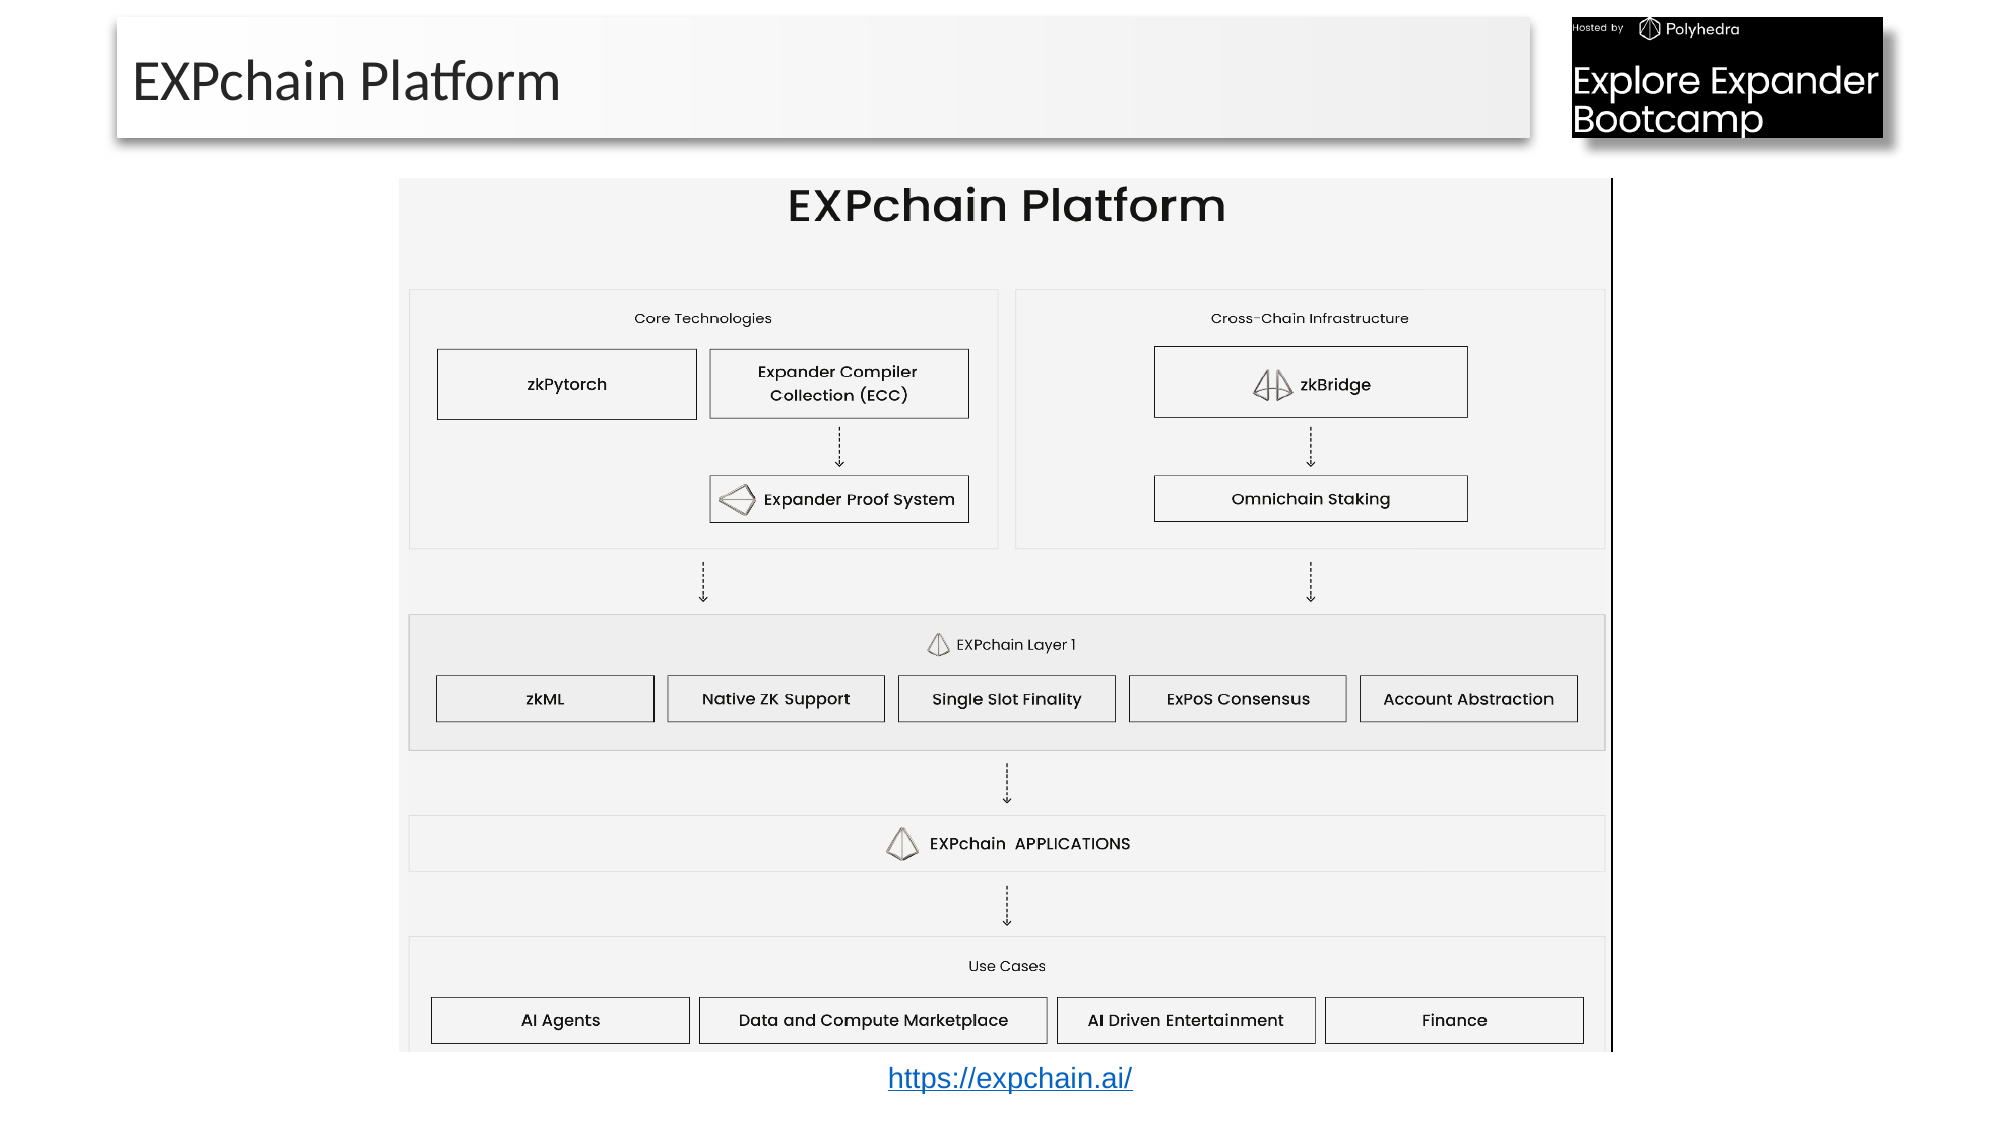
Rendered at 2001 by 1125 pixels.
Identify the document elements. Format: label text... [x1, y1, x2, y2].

text_box EXPchain Platform [117, 17, 1530, 138]
text_box https://expchain.ai/ [408, 1059, 1613, 1102]
picture [1572, 17, 1883, 138]
picture [399, 177, 1613, 1052]
